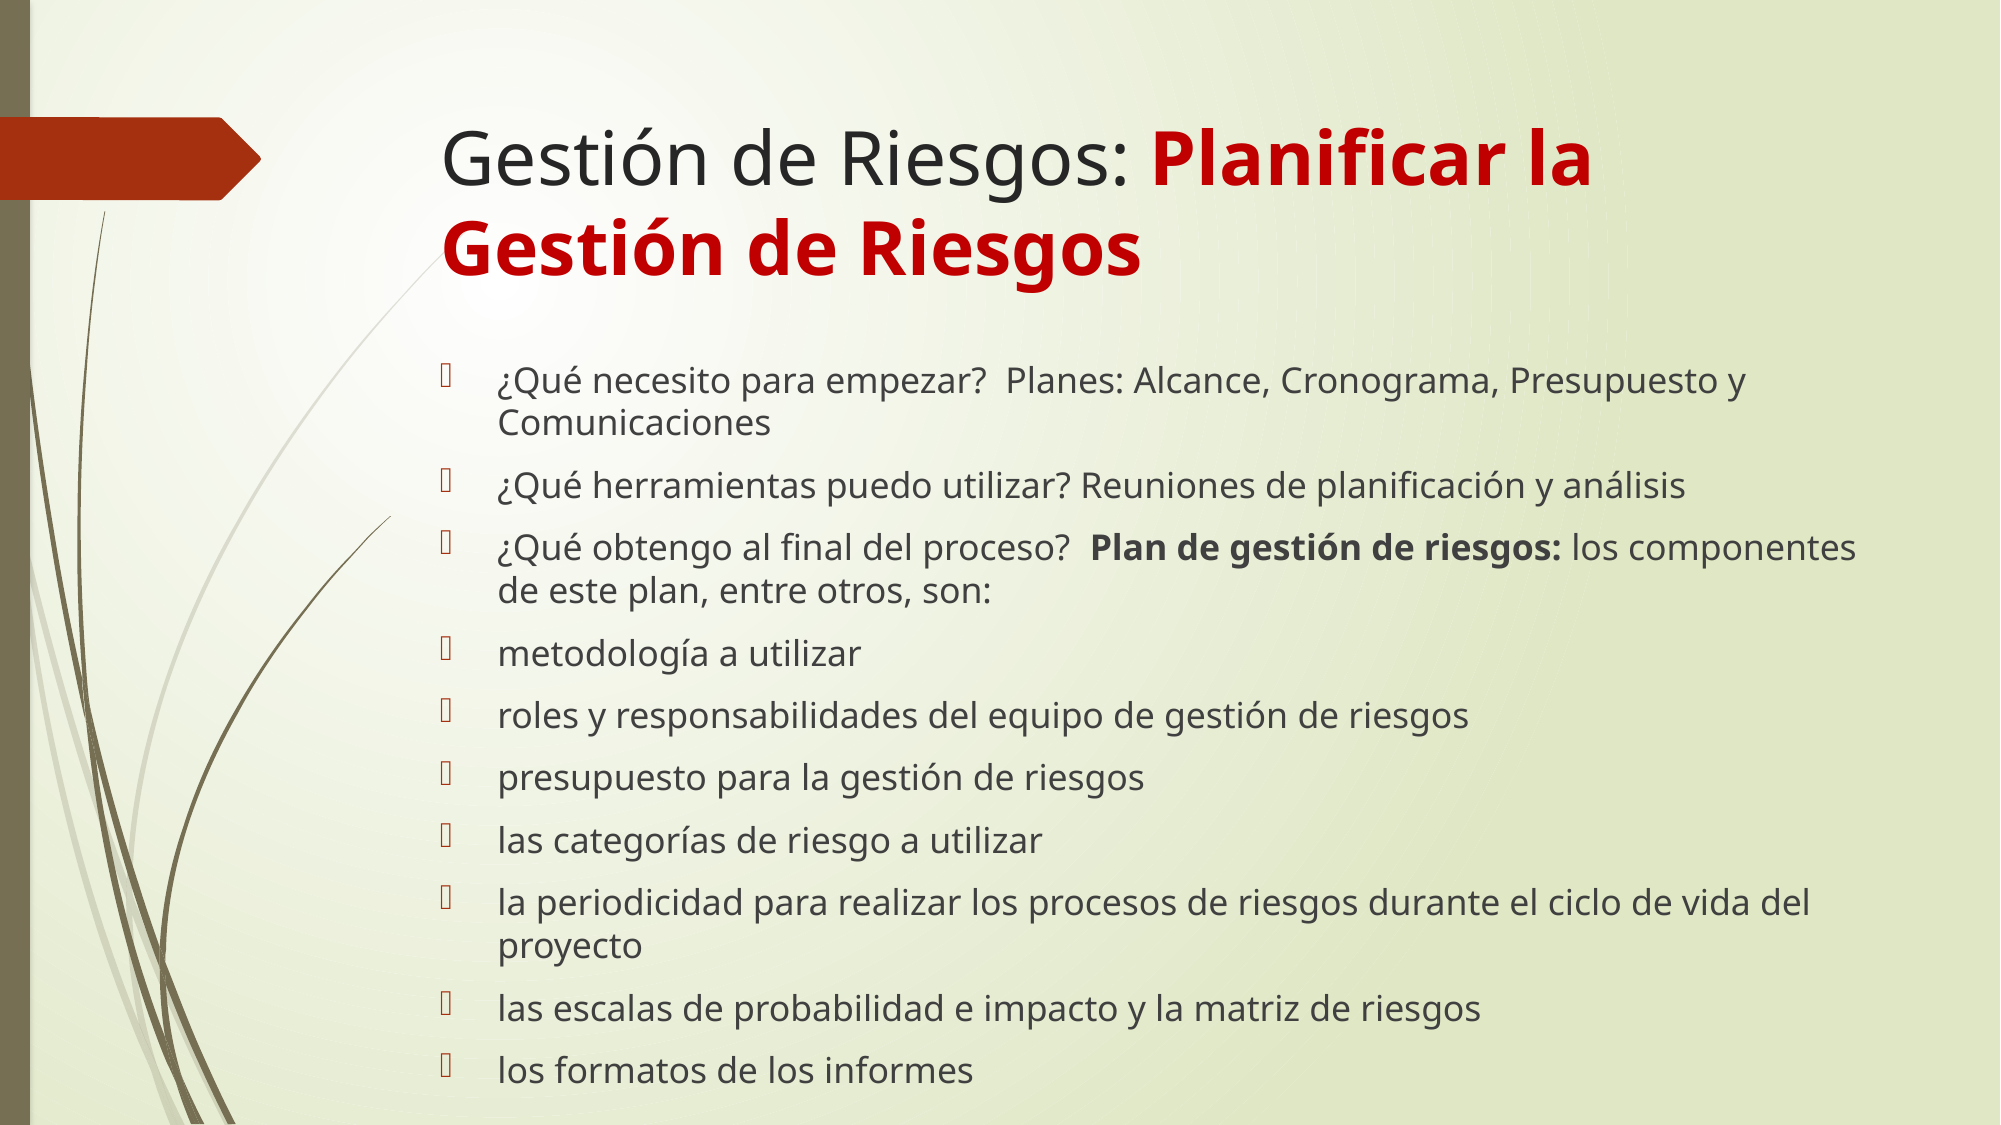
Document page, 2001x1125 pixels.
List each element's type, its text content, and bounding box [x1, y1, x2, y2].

title Gestión de Riesgos: Planificar la Gestión de Riesgos [425, 102, 1888, 313]
list ¿Qué necesito para empezar? Planes: Alcance, Cronograma, Presupuesto y Comunicaciones ¿Qué herramientas puedo utilizar? Reuniones de planificación y análisis ¿Qué obtengo al final del proceso? Plan de gestión de riesgos: los componentes de este plan, entre otros, son: metodología a utilizar roles y responsabilidades del equipo de gestión de riesgos presupuesto para la gestión de riesgos las categorías de riesgo a utilizar la periodicidad para realizar los procesos de riesgos durante el ciclo de vida del proyecto las escalas de probabilidad e impacto y la matriz de riesgos los formatos de los informes [424, 350, 1888, 1099]
